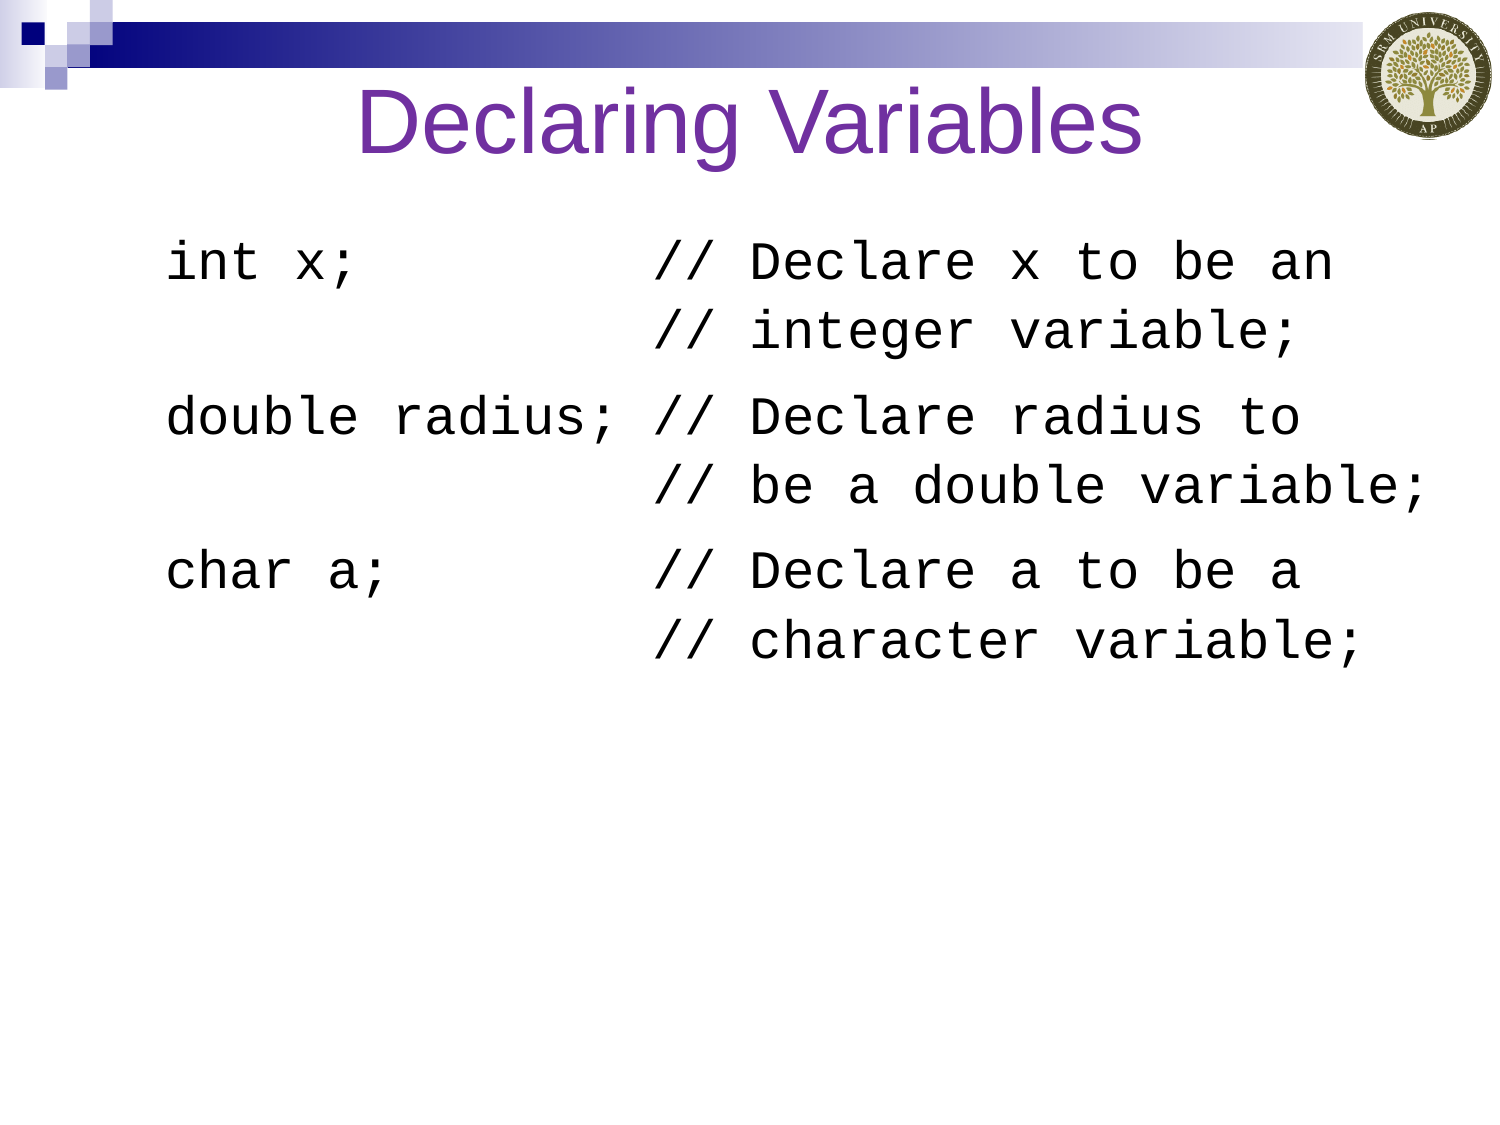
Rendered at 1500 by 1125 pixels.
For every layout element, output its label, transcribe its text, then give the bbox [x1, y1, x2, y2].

picture [1388, 0, 1499, 141]
list int x; // Declare x to be an // integer variable; double radius; // Declare radius to // be a double variable; char a; // Declare a to be a // character variable; [150, 224, 1488, 704]
title Declaring Variables [112, 0, 1388, 235]
